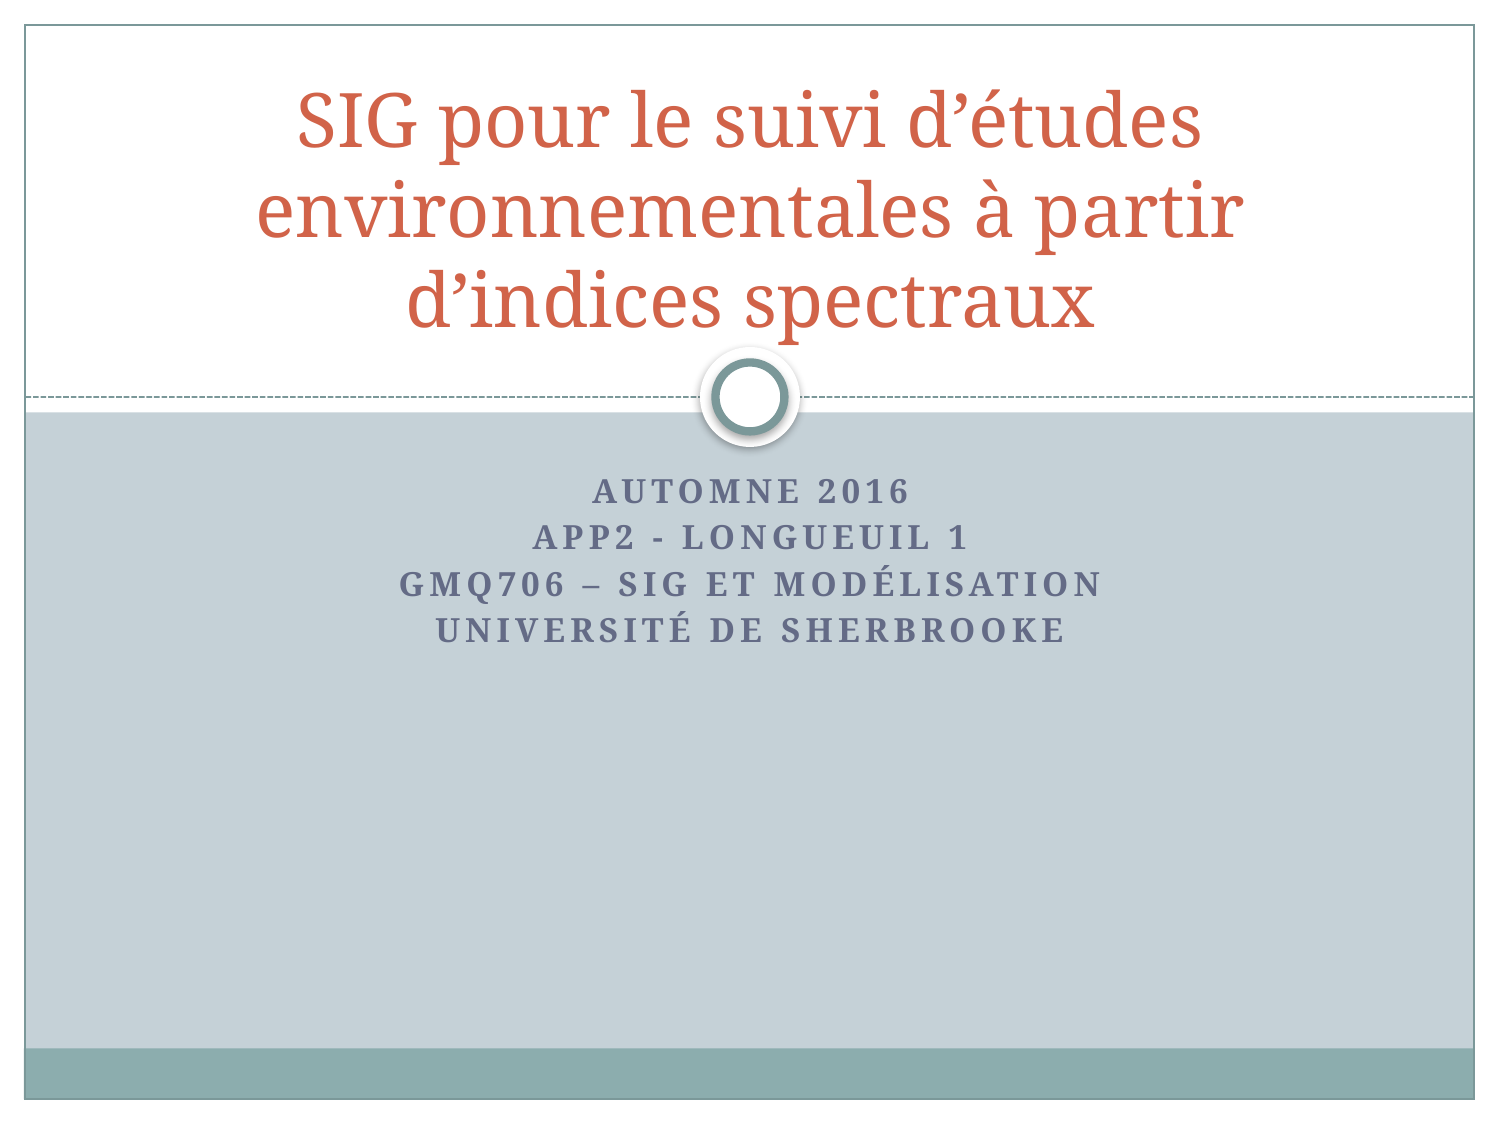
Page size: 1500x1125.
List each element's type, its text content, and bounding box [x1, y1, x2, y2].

title SIG pour le suivi d’études environnementales à partir d’indices spectraux [112, 62, 1388, 350]
subtitle Automne 2016 APP2 - Longueuil 1 GMQ706 – SIG et modélisation Université de Sherbrooke [225, 462, 1275, 750]
